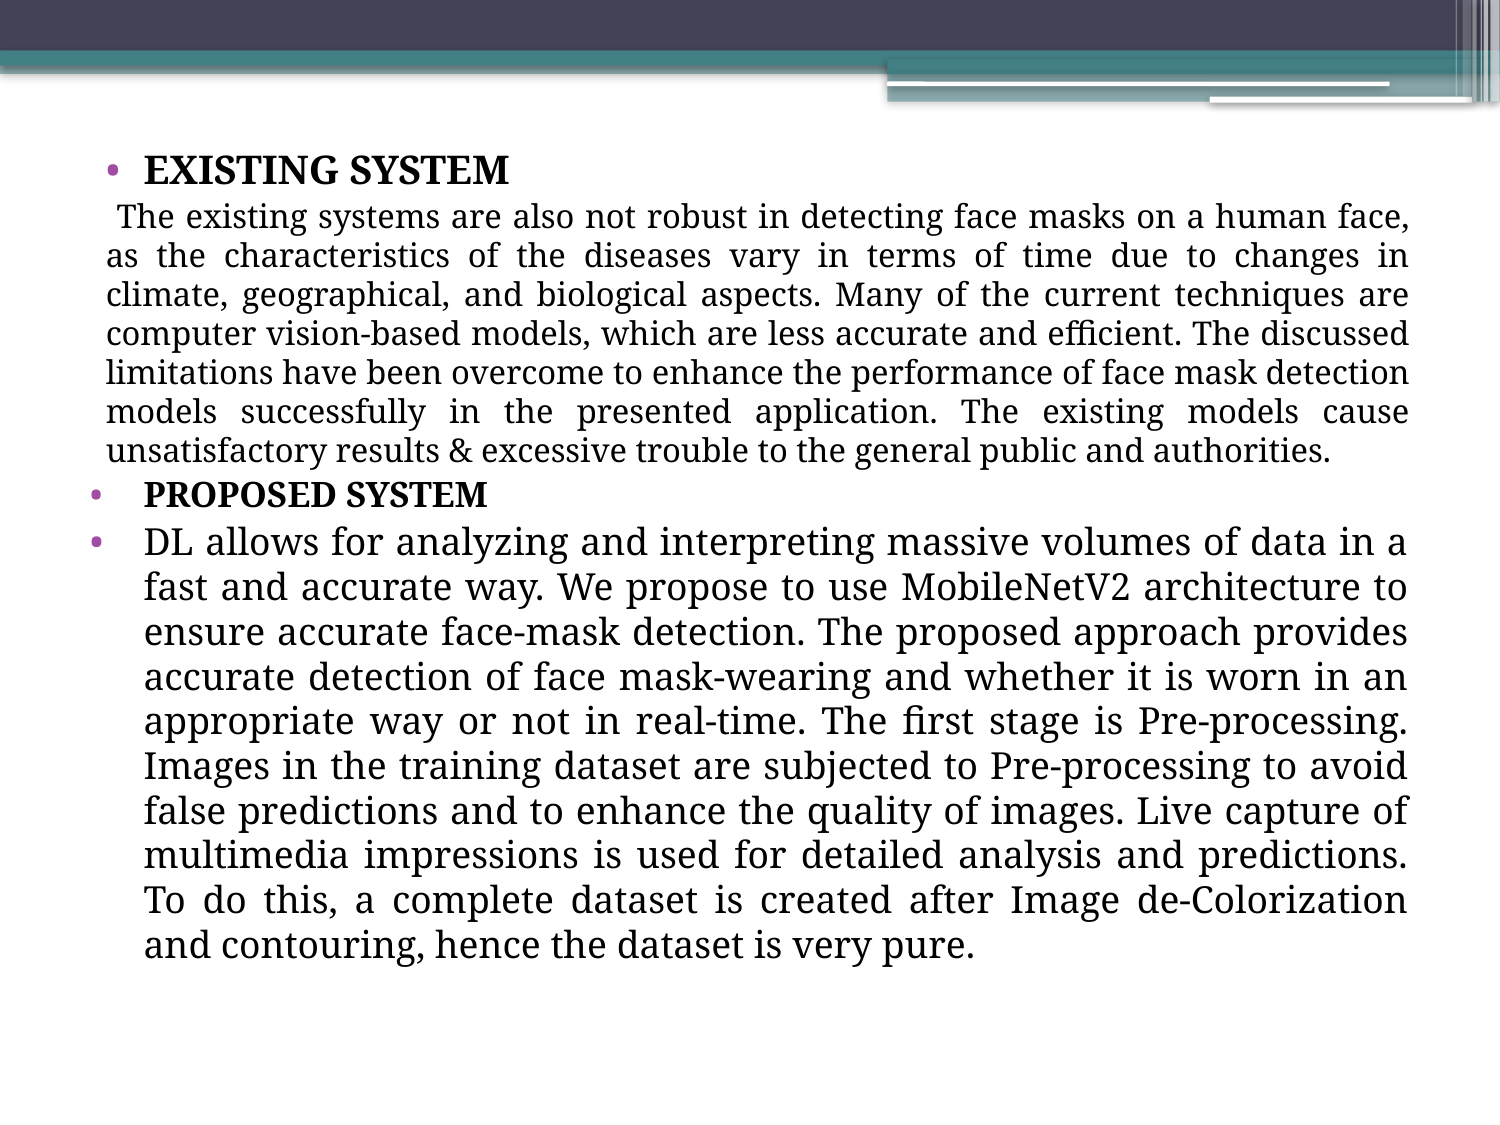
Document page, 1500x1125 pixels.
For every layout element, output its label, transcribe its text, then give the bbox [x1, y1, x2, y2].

list EXISTING SYSTEM The existing systems are also not robust in detecting face masks on a human face, as the characteristics of the diseases vary in terms of time due to changes in climate, geographical, and biological aspects. Many of the current techniques are computer vision-based models, which are less accurate and efficient. The discussed limitations have been overcome to enhance the performance of face mask detection models successfully in the presented application. The existing models cause unsatisfactory results & excessive trouble to the general public and authorities. PROPOSED SYSTEM DL allows for analyzing and interpreting massive volumes of data in a fast and accurate way. We propose to use MobileNetV2 architecture to ensure accurate face-mask detection. The proposed approach provides accurate detection of face mask-wearing and whether it is worn in an appropriate way or not in real-time. The first stage is Pre-processing. Images in the training dataset are subjected to Pre-processing to avoid false predictions and to enhance the quality of images. Live capture of multimedia impressions is used for detailed analysis and predictions. To do this, a complete dataset is created after Image de-Colorization and contouring, hence the dataset is very pure. [75, 137, 1425, 1050]
